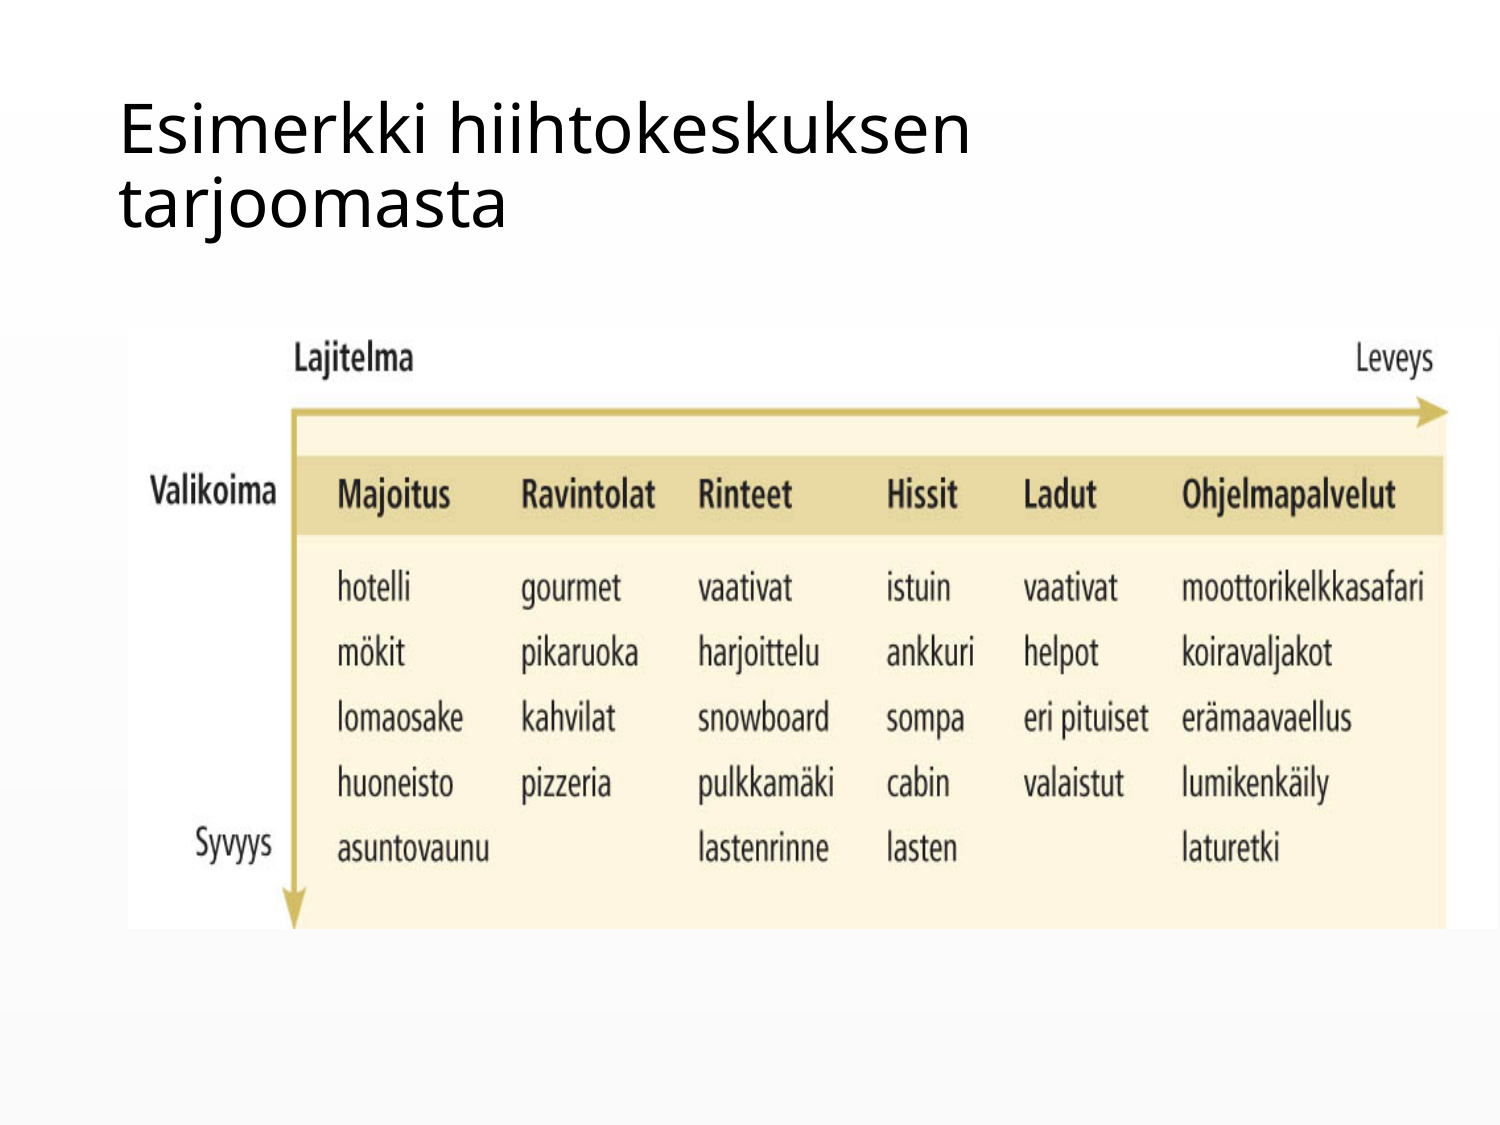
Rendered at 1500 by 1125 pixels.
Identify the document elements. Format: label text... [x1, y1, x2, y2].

title Esimerkki hiihtokeskuksen tarjoomasta [103, 59, 1397, 278]
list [128, 326, 1497, 929]
